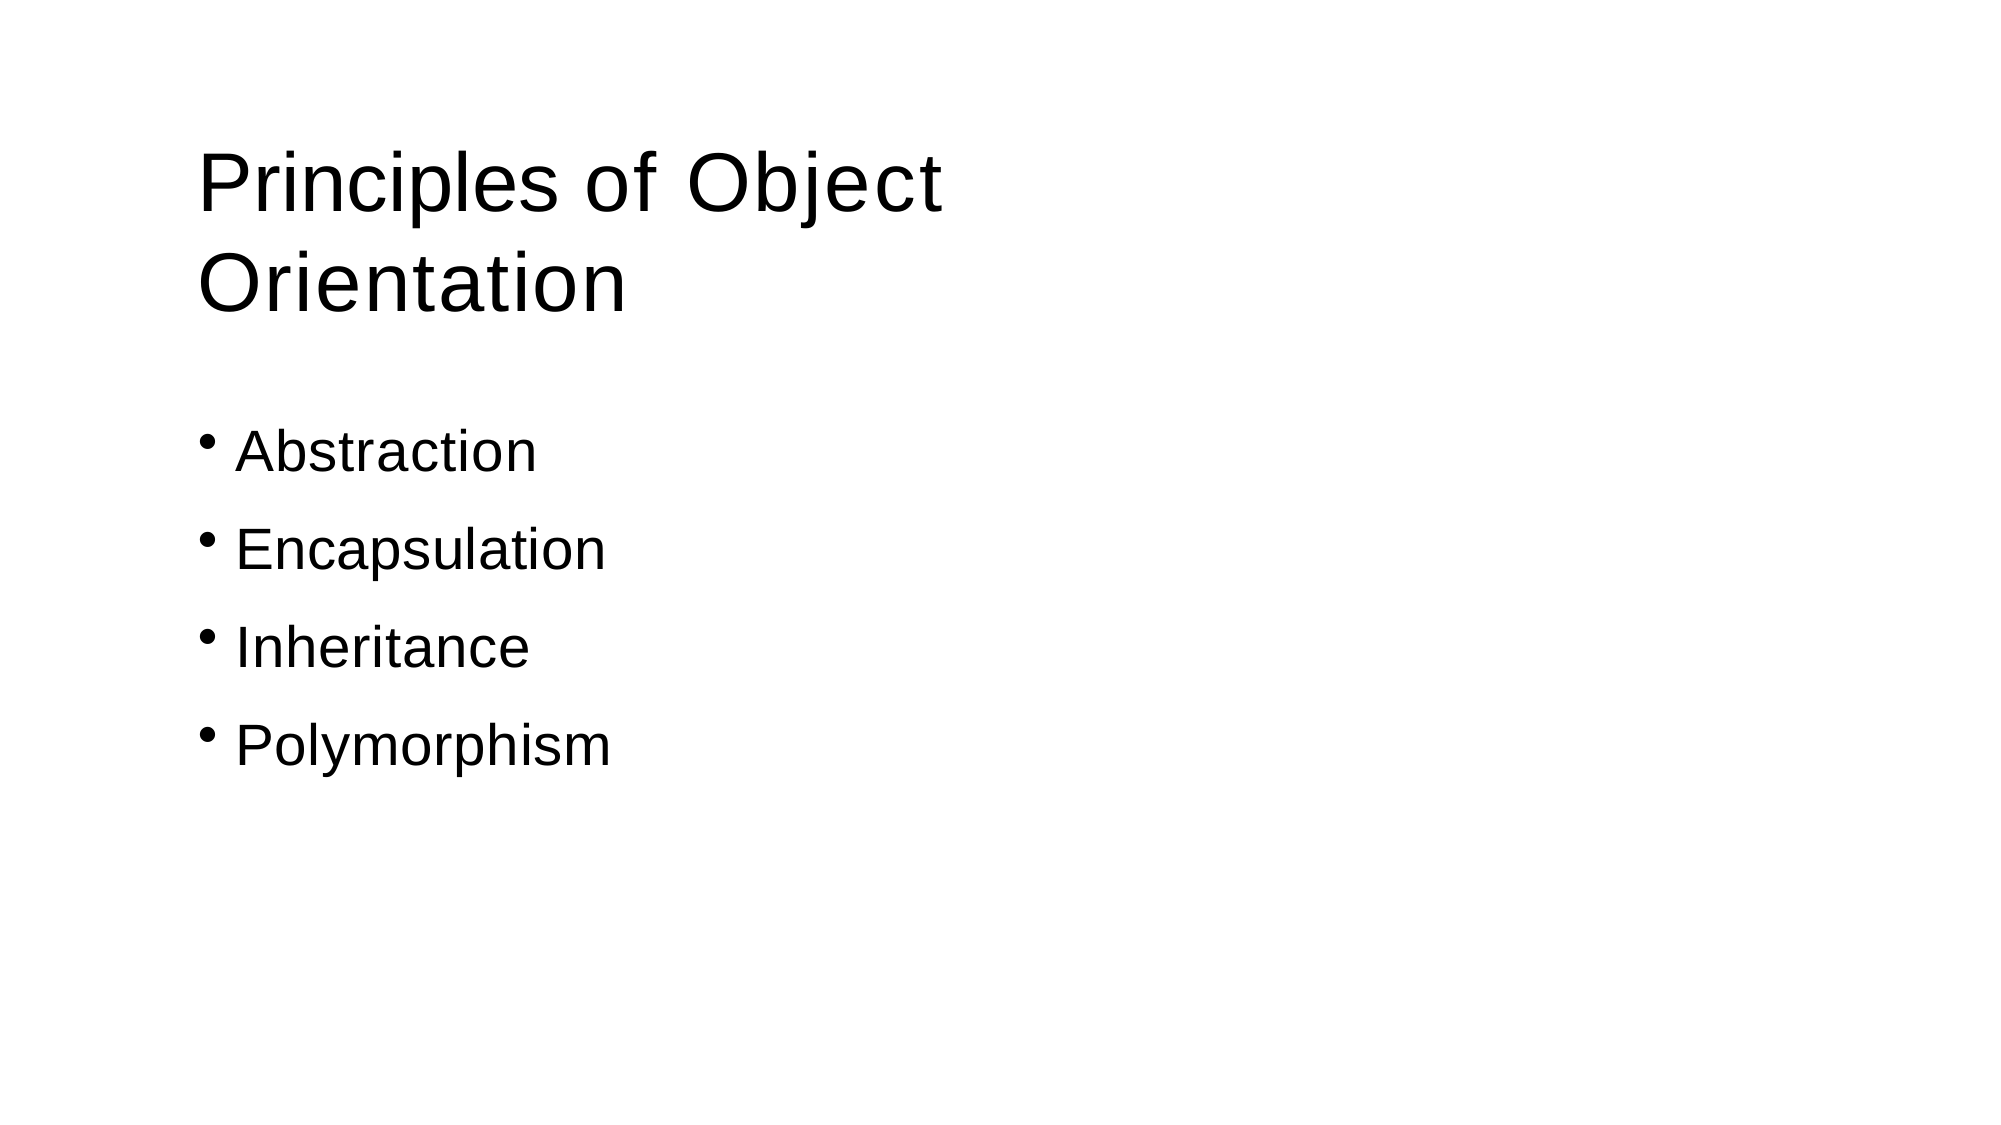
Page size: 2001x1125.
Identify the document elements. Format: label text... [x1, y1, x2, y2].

text_box Abstraction Encapsulation Inheritance Polymorphism [195, 383, 617, 777]
title Principles of Object Orientation [195, 125, 1399, 328]
